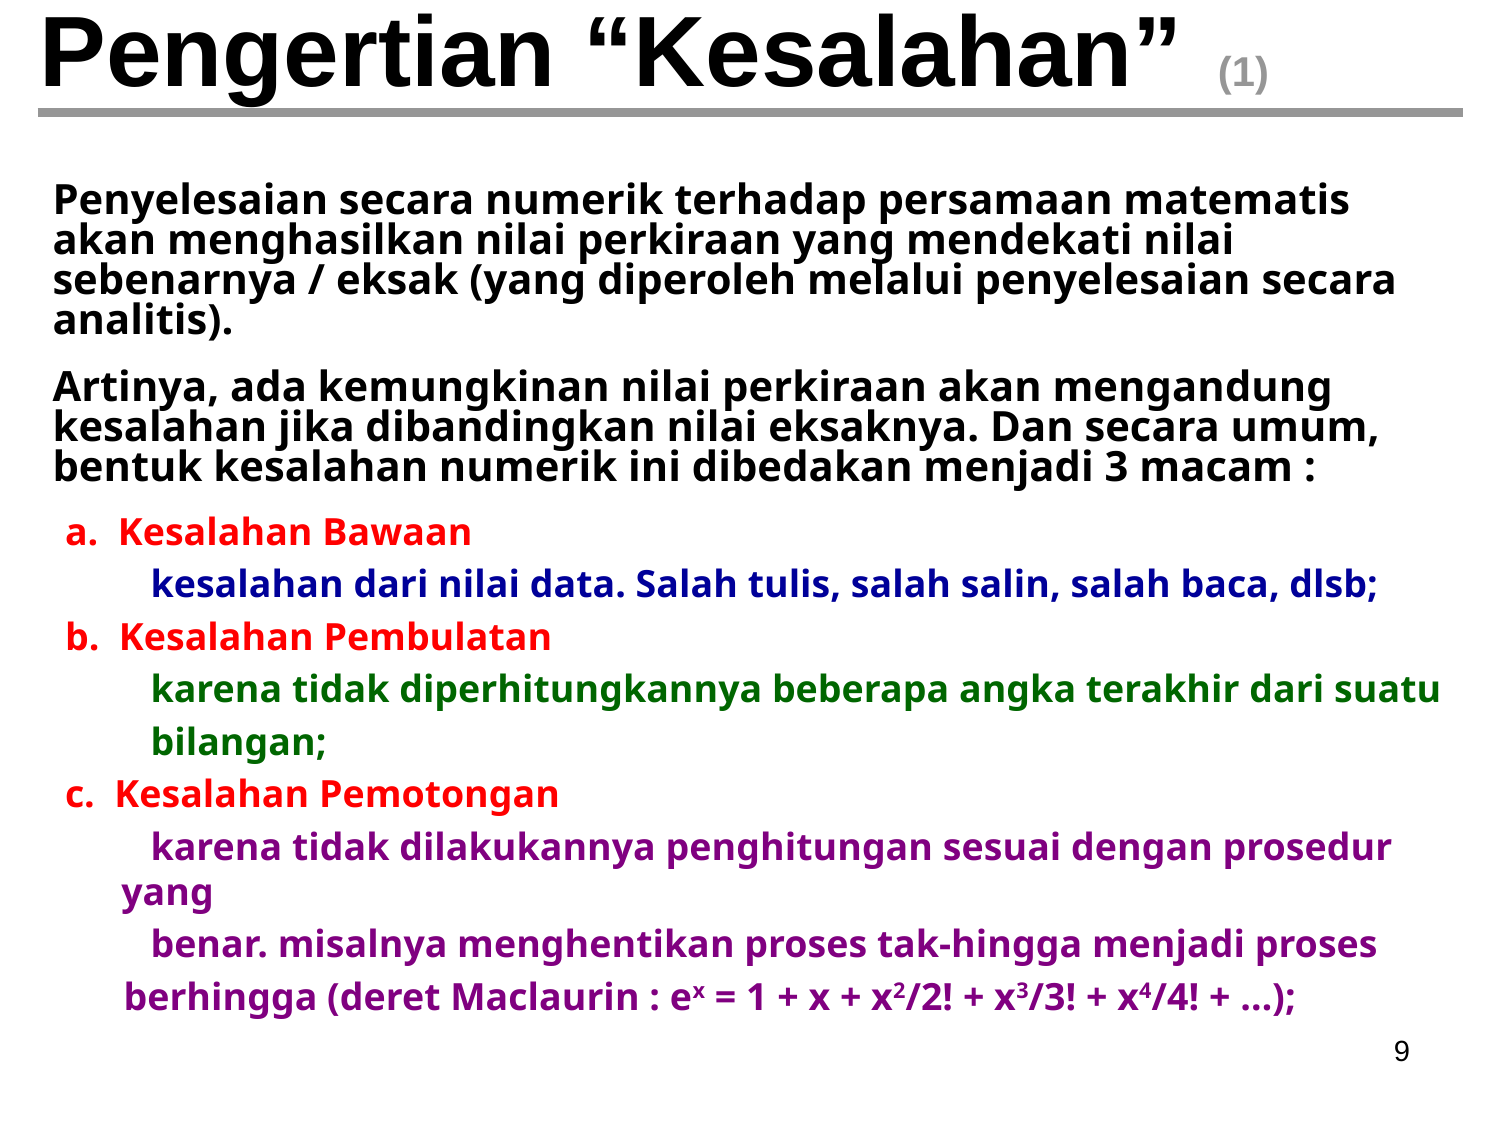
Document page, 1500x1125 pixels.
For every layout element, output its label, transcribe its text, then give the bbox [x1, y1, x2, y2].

text_box Artinya, ada kemungkinan nilai perkiraan akan mengandung kesalahan jika dibandingkan nilai eksaknya. Dan secara umum, bentuk kesalahan numerik ini dibedakan menjadi 3 macam : [37, 362, 1475, 500]
list Penyelesaian secara numerik terhadap persamaan matematis akan menghasilkan nilai perkiraan yang mendekati nilai sebenarnya / eksak (yang diperoleh melalui penyelesaian secara analitis). [37, 174, 1475, 313]
slide_number ‹#› [1074, 1024, 1425, 1103]
text_box a. Kesalahan Bawaan kesalahan dari nilai data. Salah tulis, salah salin, salah baca, dlsb; b. Kesalahan Pembulatan karena tidak diperhitungkannya beberapa angka terakhir dari suatu bilangan; c. Kesalahan Pemotongan karena tidak dilakukannya penghitungan sesuai dengan prosedur yang benar. misalnya menghentikan proses tak-hingga menjadi proses berhingga (deret Maclaurin : ex = 1 + x + x2/2! + x3/3! + x4/4! + …); [49, 500, 1463, 988]
title Pengertian “Kesalahan” (1) [24, 0, 1475, 93]
